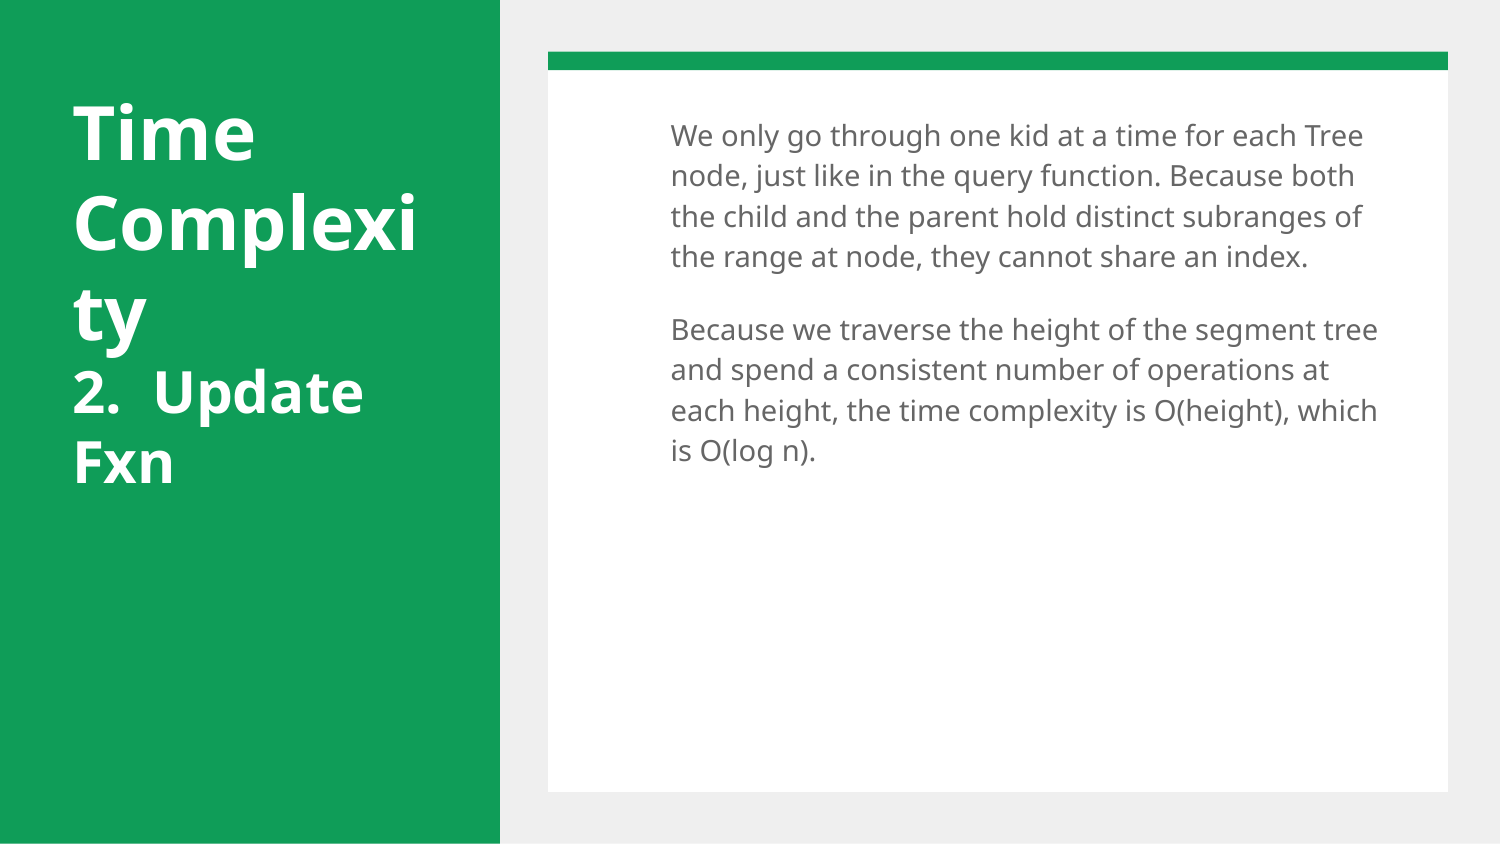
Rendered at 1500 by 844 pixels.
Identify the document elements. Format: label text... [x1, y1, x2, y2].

title Time Complexity 2. Update Fxn [57, 70, 443, 792]
list We only go through one kid at a time for each Tree node, just like in the query function. Because both the child and the parent hold distinct subranges of the range at node, they cannot share an index. Because we traverse the height of the segment tree and spend a consistent number of operations at each height, the time complexity is O(height), which is O(log n). [580, 97, 1410, 603]
